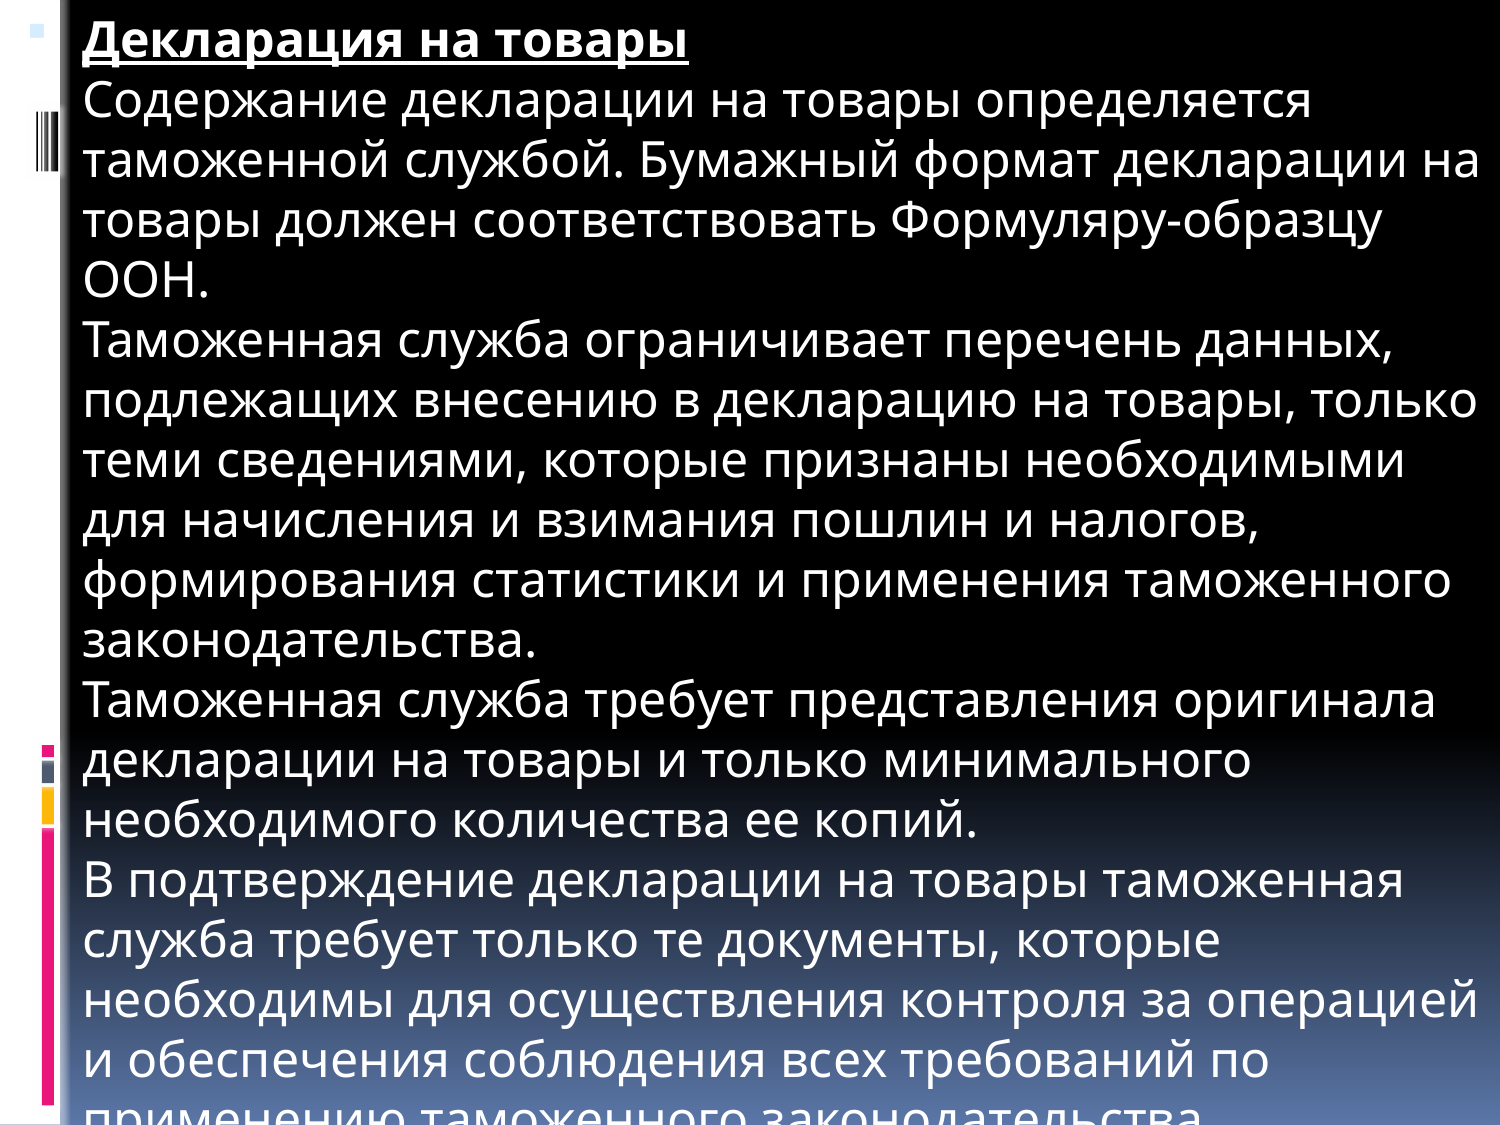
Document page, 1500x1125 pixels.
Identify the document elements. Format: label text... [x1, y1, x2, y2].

list Декларация на товары Содержание декларации на товары определяется таможенной службой. Бумажный формат декларации на товары должен соответствовать Формуляру-образцу ООН. Таможенная служба ограничивает перечень данных, подлежащих внесению в декларацию на товары, только теми сведениями, которые признаны необходимыми для начисления и взимания пошлин и налогов, формирования статистики и применения таможенного законодательства. Таможенная служба требует представления оригинала декларации на товары и только минимального необходимого количества ее копий. В подтверждение декларации на товары таможенная служба требует только те документы, которые необходимы для осуществления контроля за операцией и обеспечения соблюдения всех требований по применению таможенного законодательства. [0, 0, 1500, 1125]
